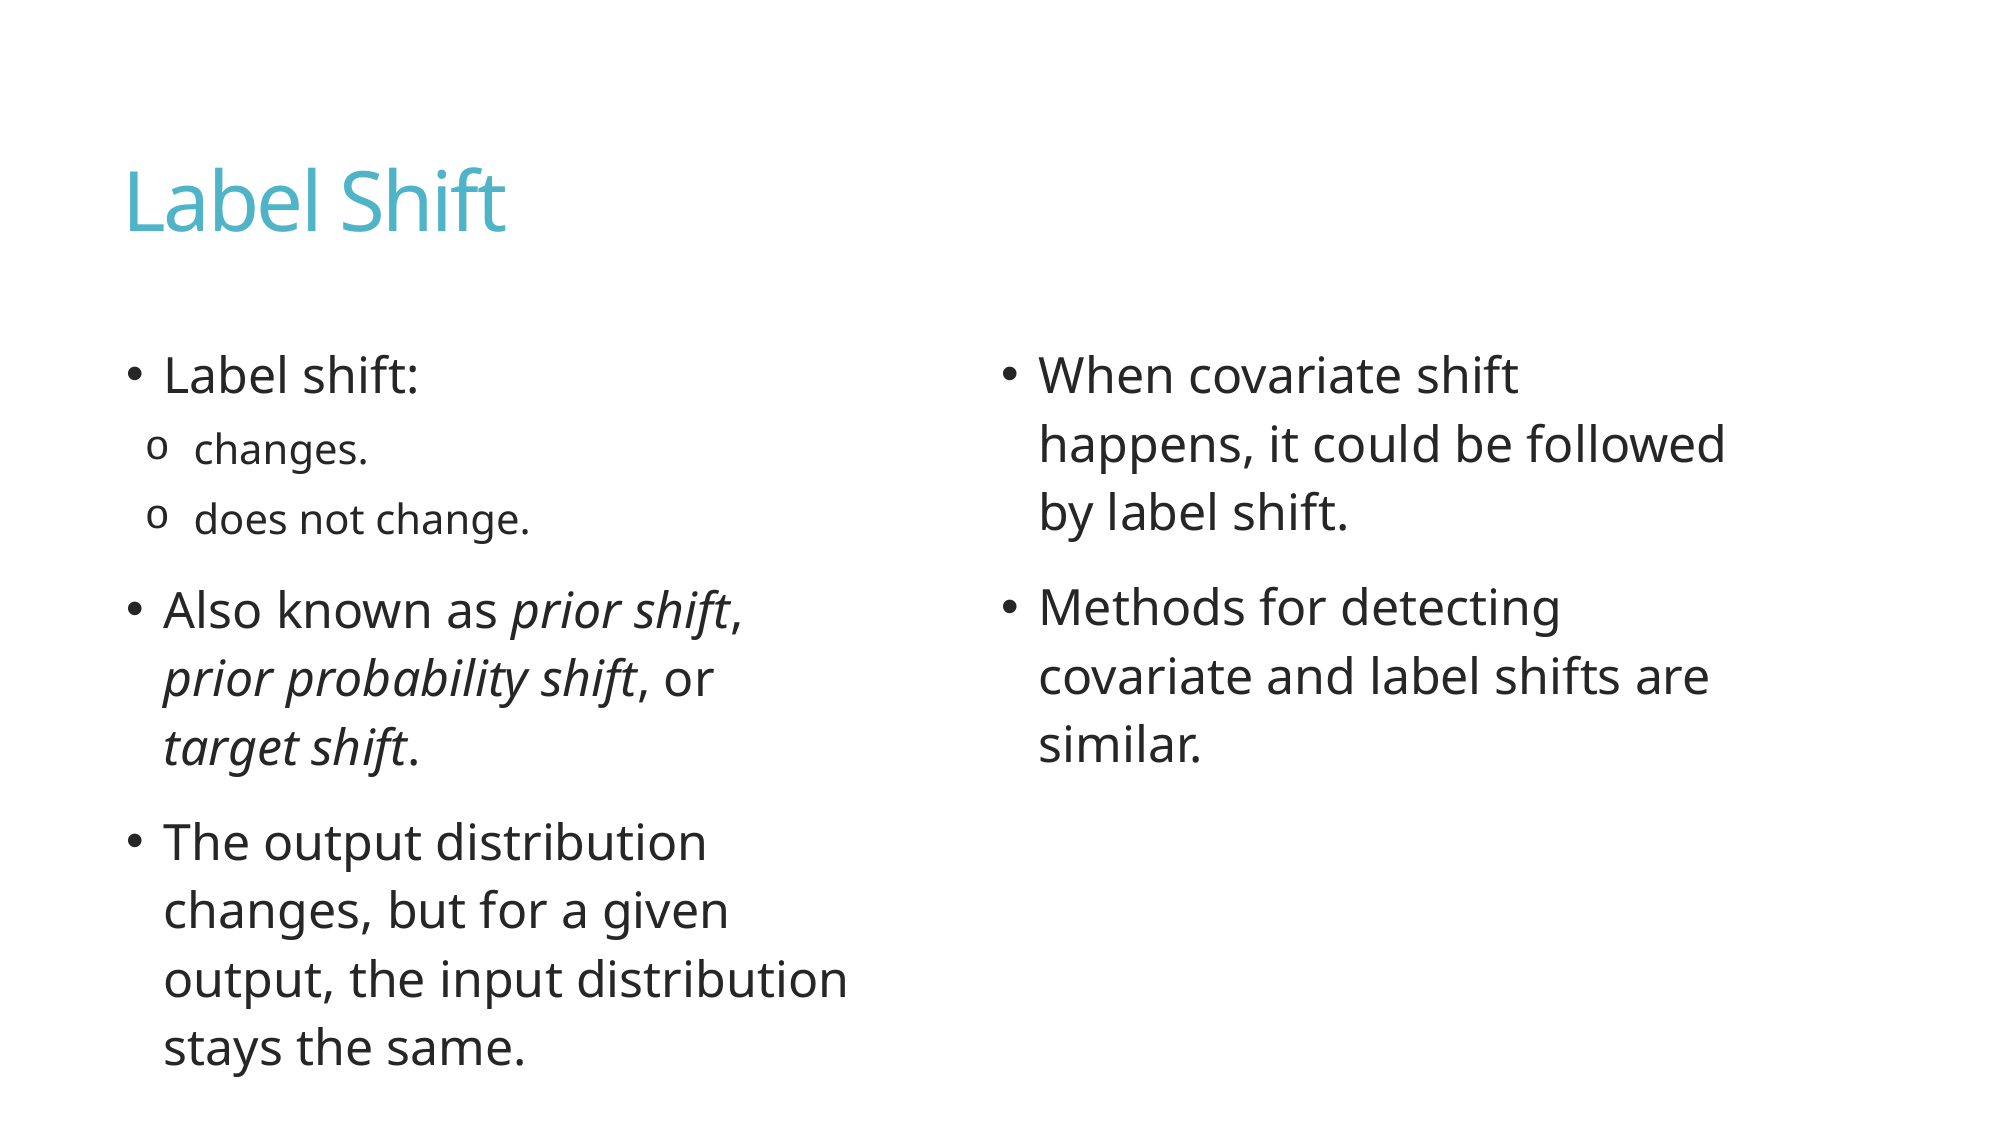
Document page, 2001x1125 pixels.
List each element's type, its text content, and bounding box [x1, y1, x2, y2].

title Label Shift [107, 81, 1875, 330]
list When covariate shift happens, it could be followed by label shift. Methods for detecting covariate and label shifts are similar. [986, 327, 1752, 946]
